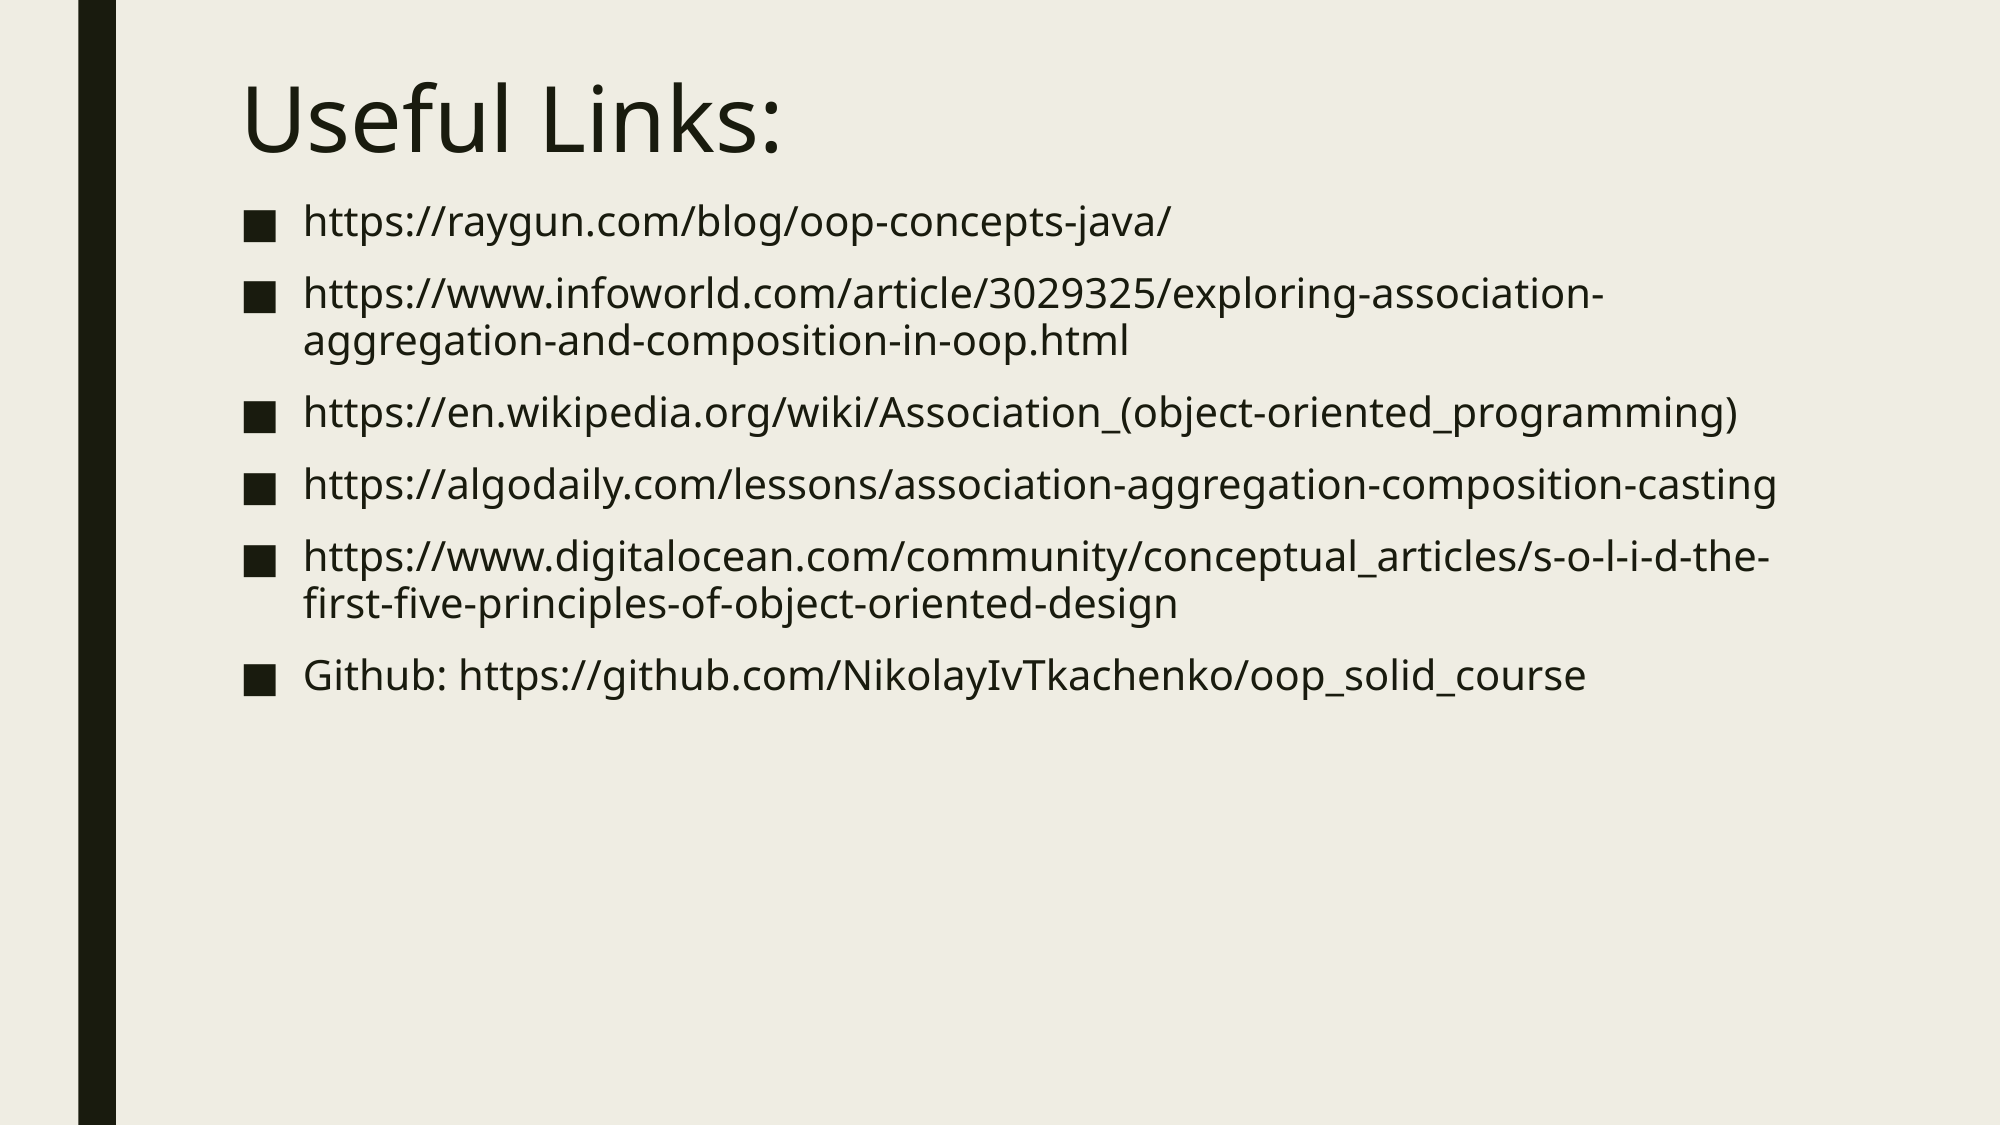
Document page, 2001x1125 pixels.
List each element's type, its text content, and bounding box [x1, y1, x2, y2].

title Useful Links: [225, 67, 1871, 192]
list https://raygun.com/blog/oop-concepts-java/ https://www.infoworld.com/article/3029325/exploring-association-aggregation-and-composition-in-oop.html https://en.wikipedia.org/wiki/Association_(object-oriented_programming) https://algodaily.com/lessons/association-aggregation-composition-casting https://www.digitalocean.com/community/conceptual_articles/s-o-l-i-d-the-first-five-principles-of-object-oriented-design Github: https://github.com/NikolayIvTkachenko/oop_solid_course [225, 191, 1800, 963]
